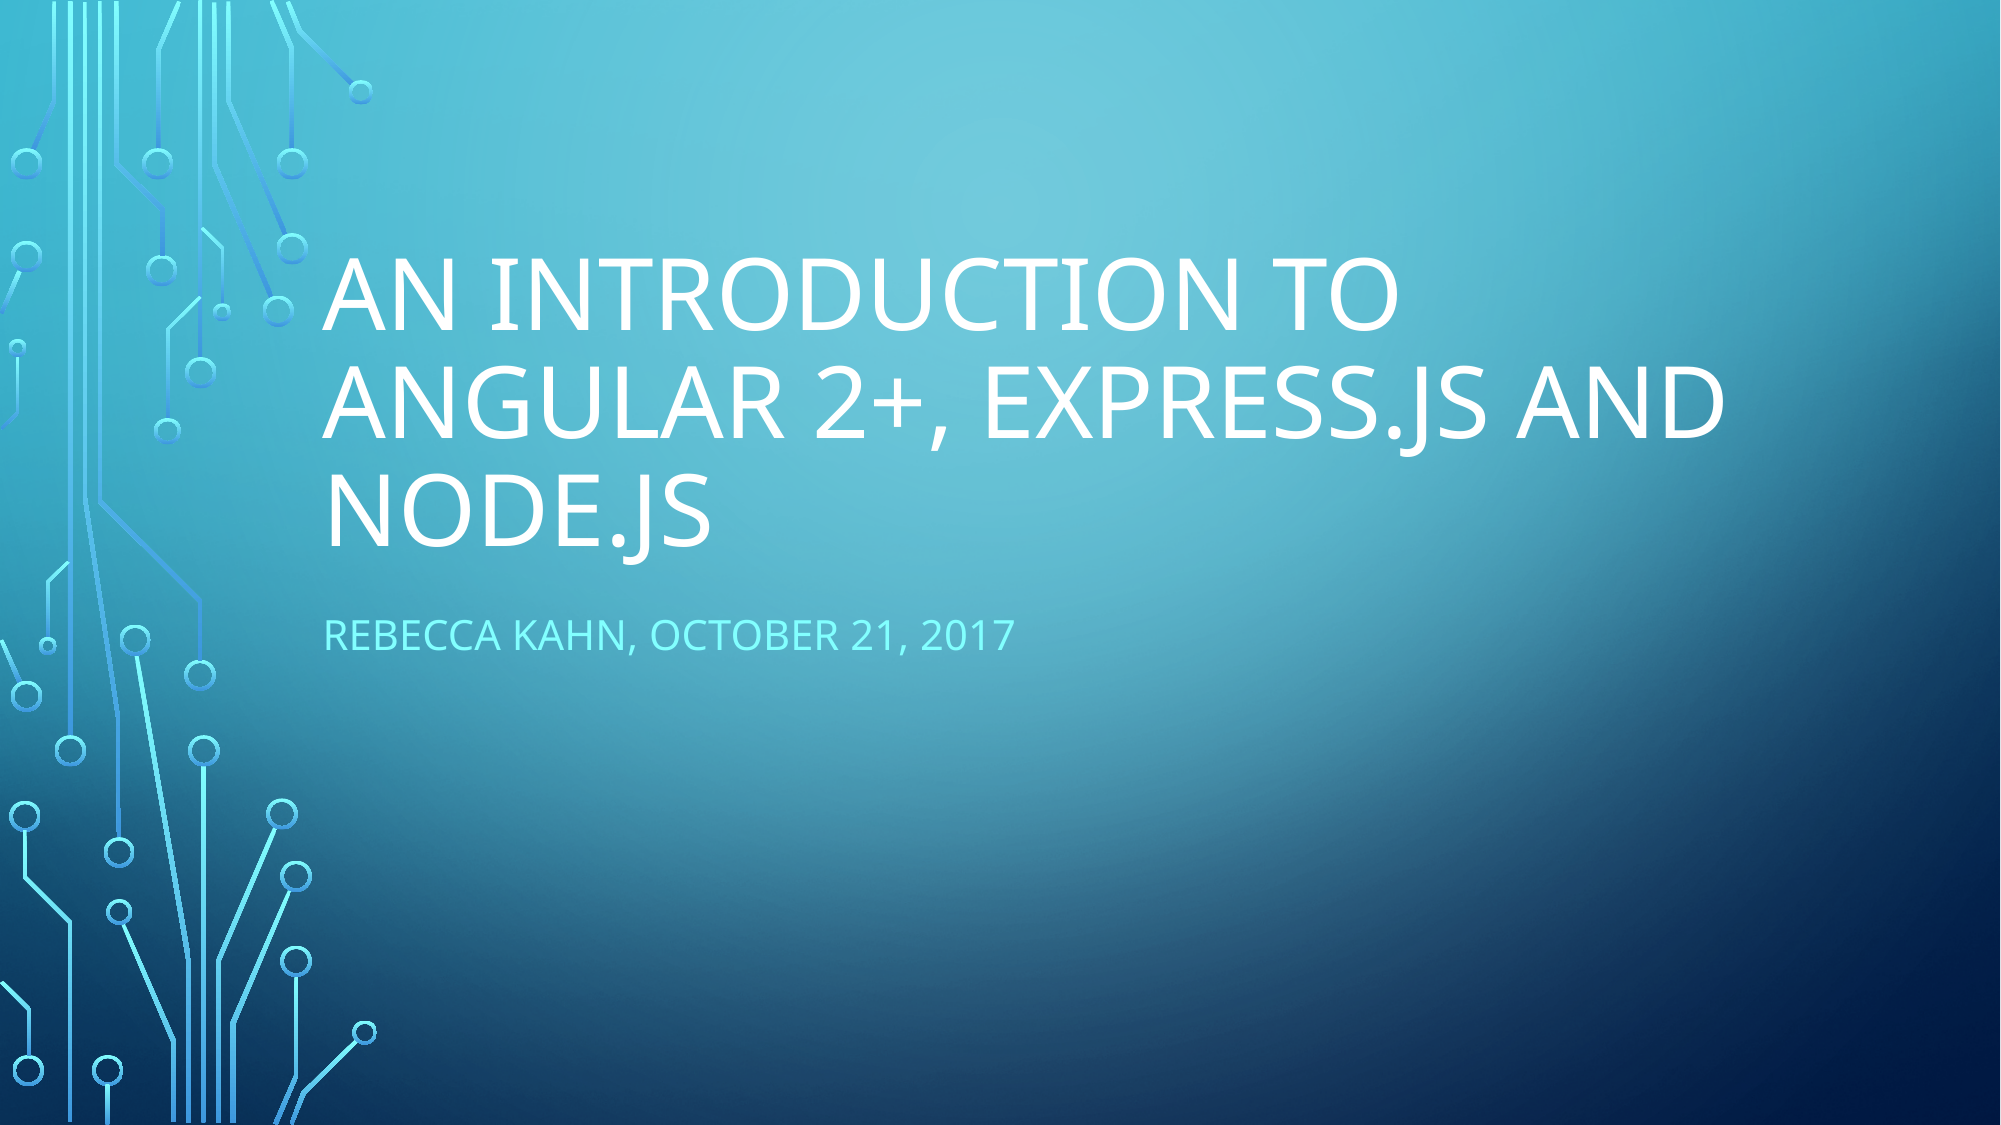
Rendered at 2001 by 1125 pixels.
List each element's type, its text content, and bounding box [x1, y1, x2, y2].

title An Introduction to Angular 2+, Express.JS and NODE.JS [307, 184, 1750, 576]
subtitle Rebecca Kahn, October 21, 2017 [307, 590, 1750, 863]
